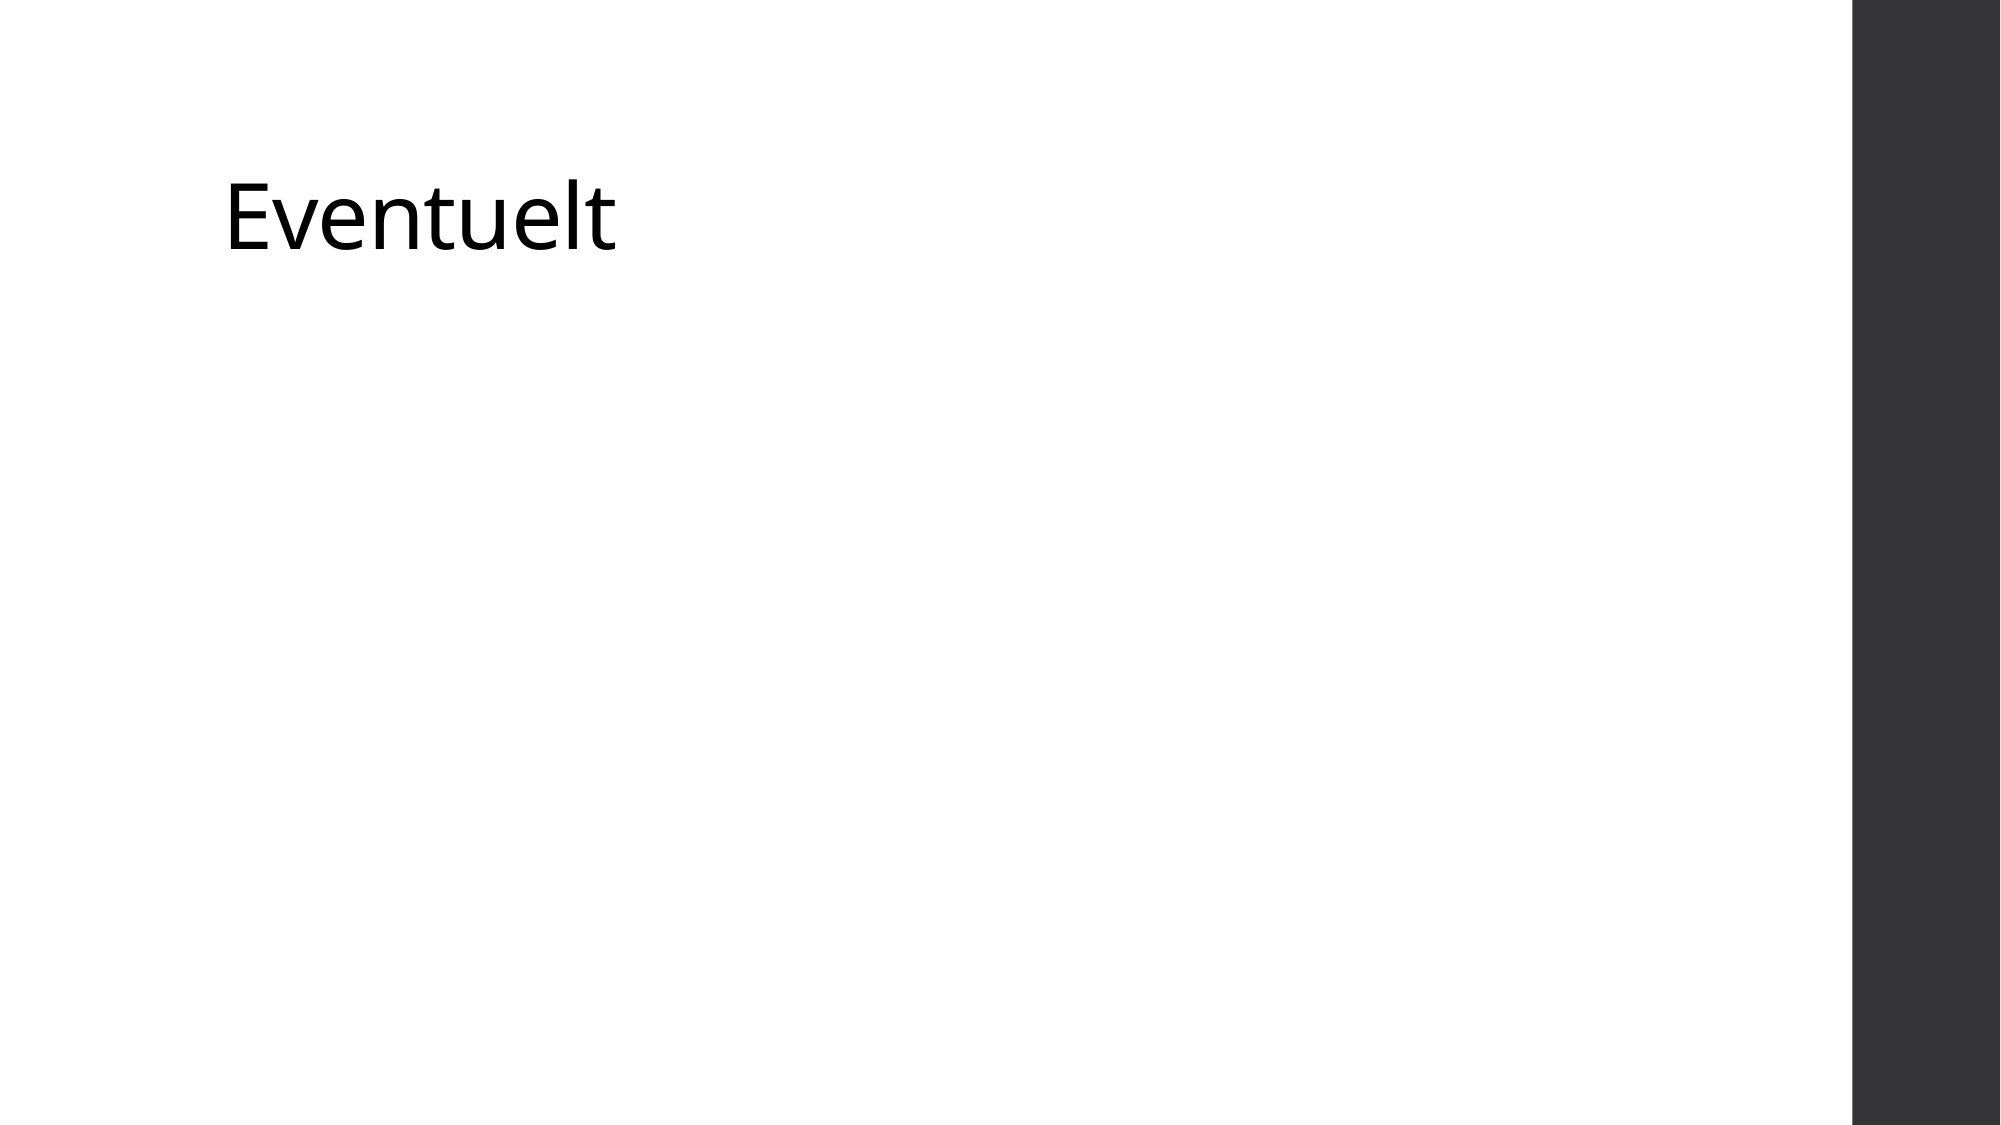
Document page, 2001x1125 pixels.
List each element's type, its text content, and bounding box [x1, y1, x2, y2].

title Eventuelt [206, 60, 1797, 278]
